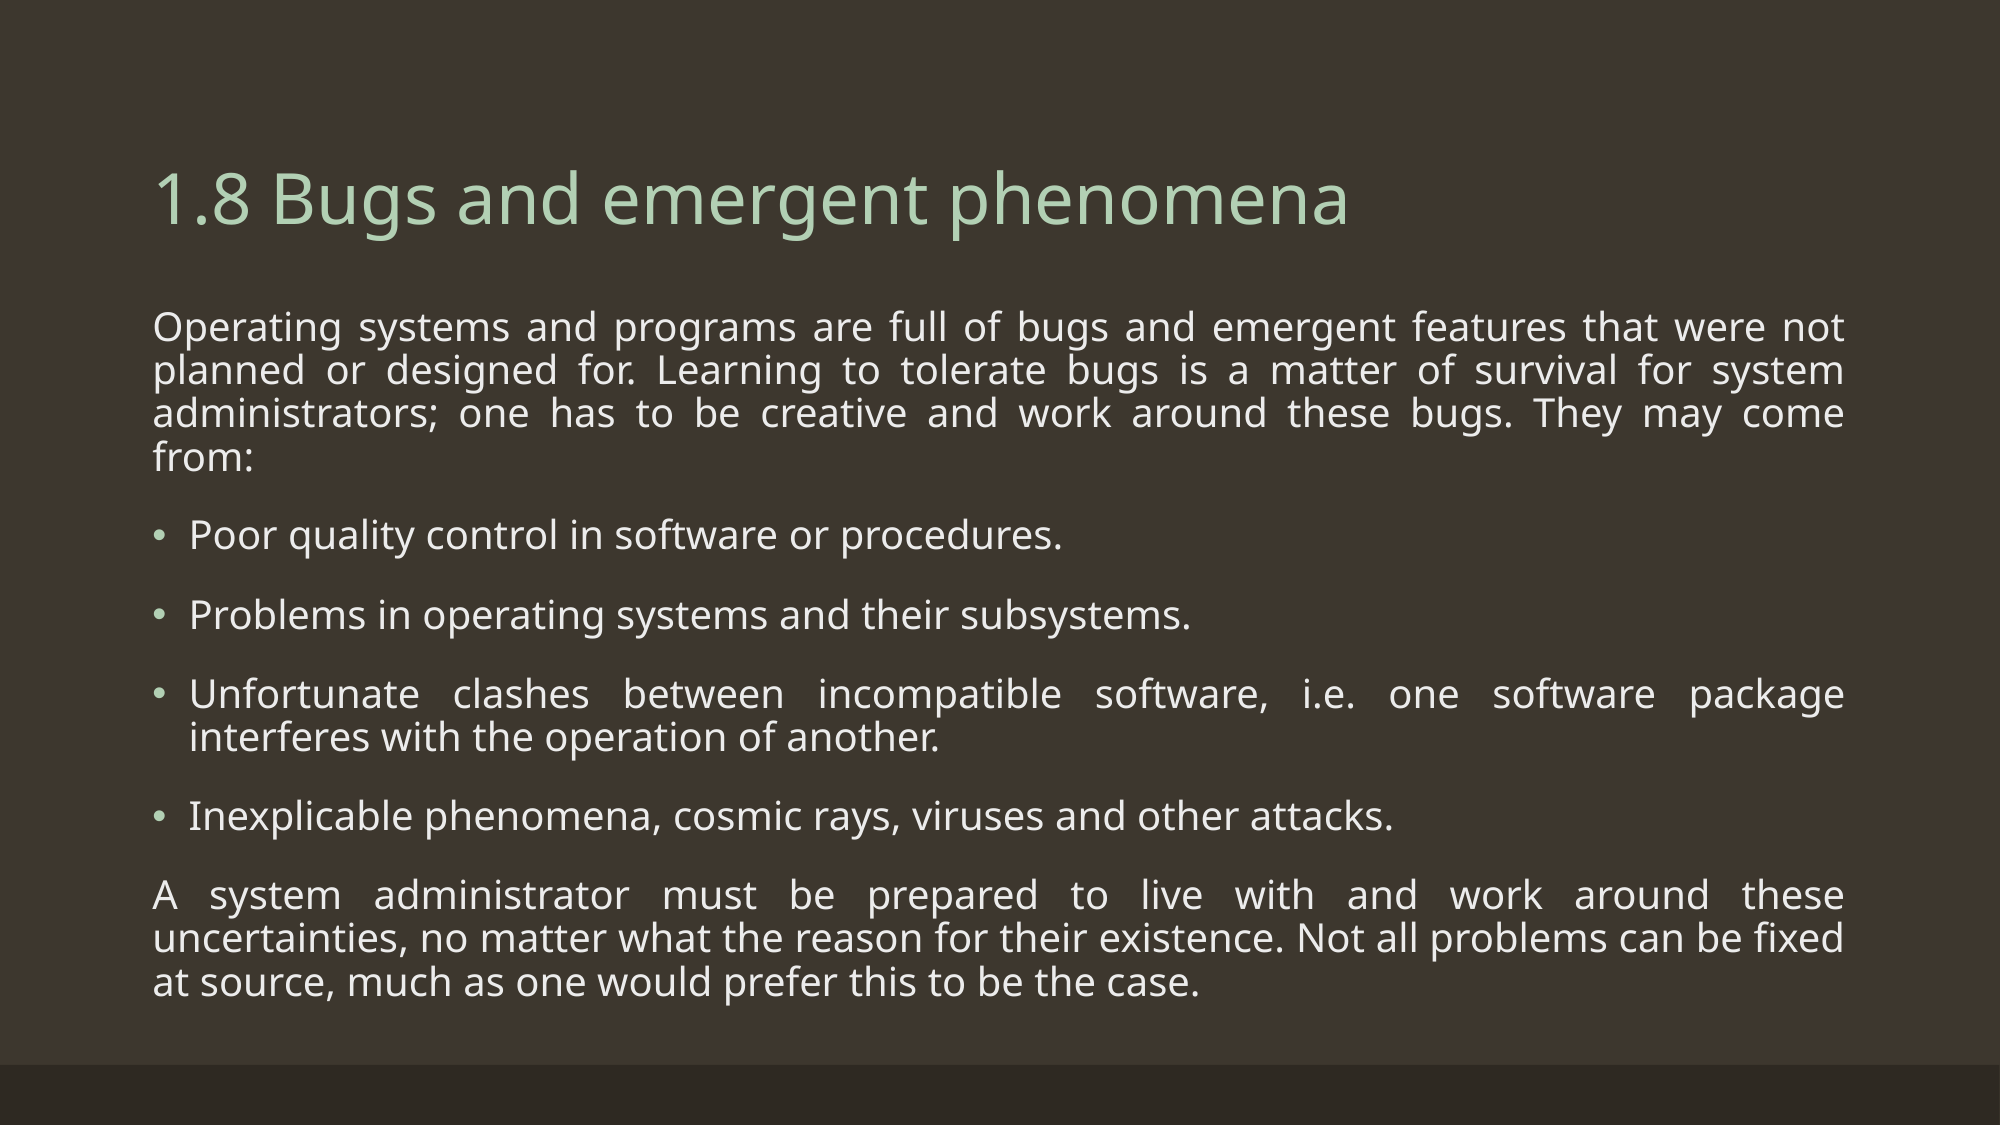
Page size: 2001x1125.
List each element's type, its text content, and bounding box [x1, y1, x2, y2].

list Operating systems and programs are full of bugs and emergent features that were not planned or designed for. Learning to tolerate bugs is a matter of survival for system administrators; one has to be creative and work around these bugs. They may come from: Poor quality control in software or procedures. Problems in operating systems and their subsystems. Unfortunate clashes between incompatible software, i.e. one software package interferes with the operation of another. Inexplicable phenomena, cosmic rays, viruses and other attacks. A system administrator must be prepared to live with and work around these uncertainties, no matter what the reason for their existence. Not all problems can be fixed at source, much as one would prefer this to be the case. [137, 299, 1863, 1014]
title 1.8 Bugs and emergent phenomena [137, 59, 1863, 248]
